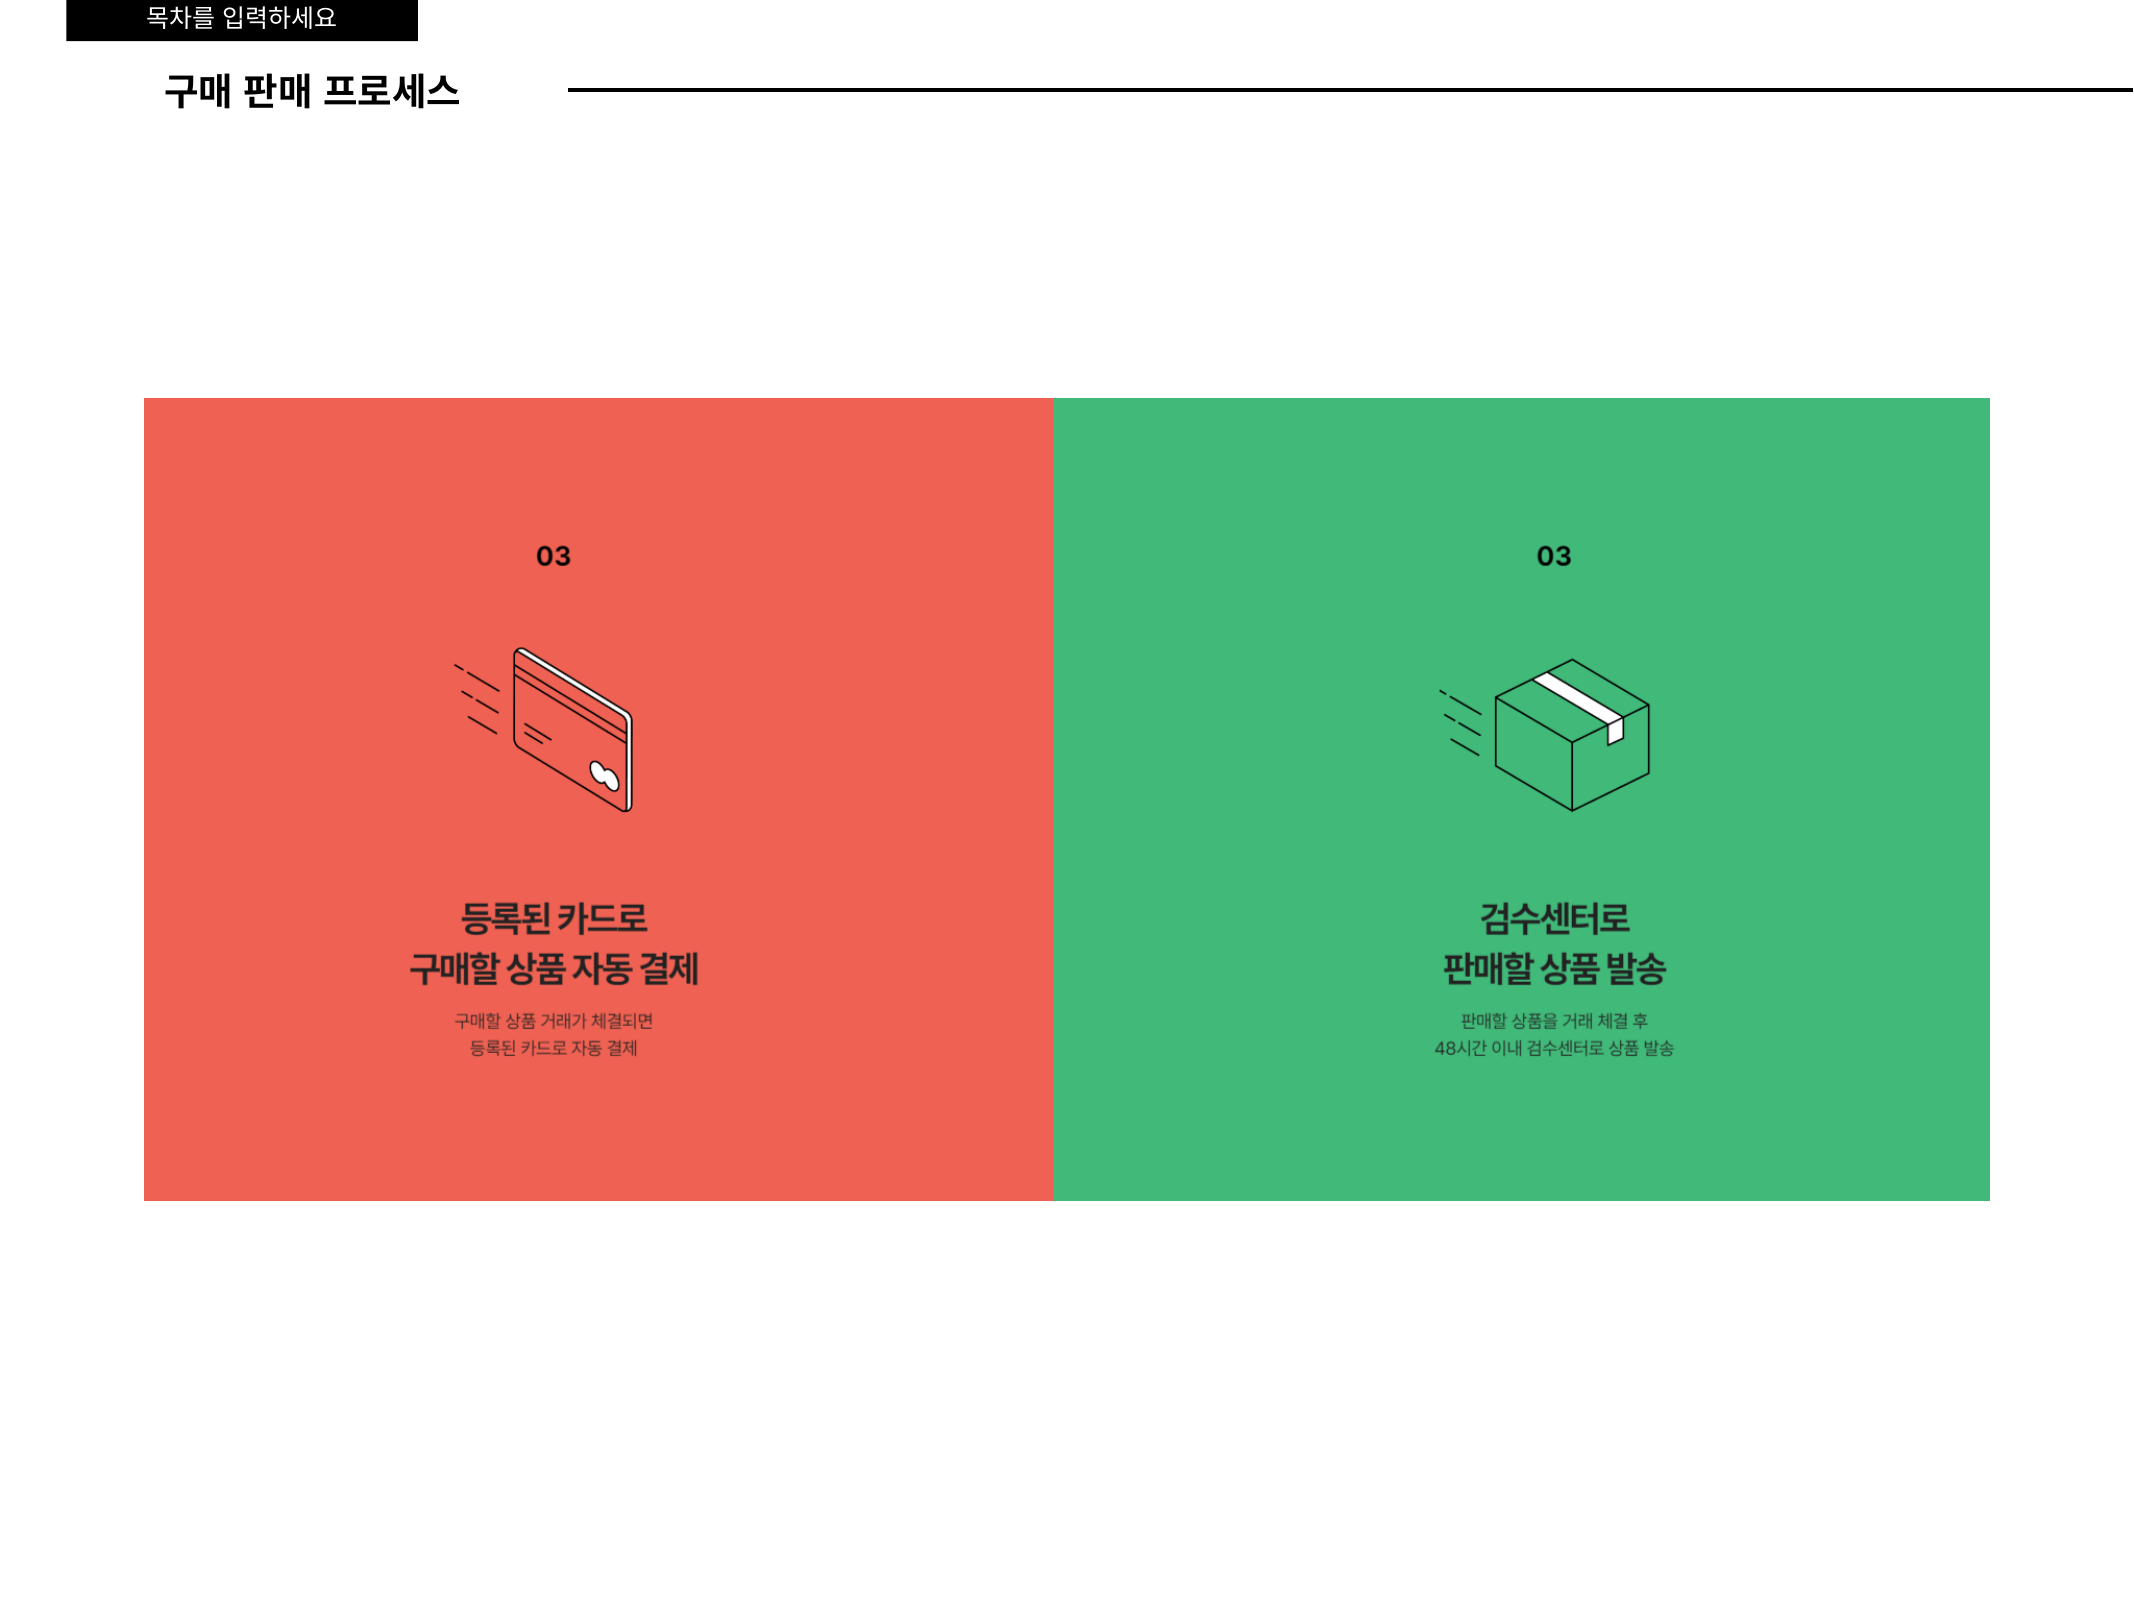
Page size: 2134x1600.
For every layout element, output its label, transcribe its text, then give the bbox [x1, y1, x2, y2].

text_box 구매 판매 프로세스 [156, 59, 470, 121]
picture [143, 398, 1990, 1202]
text_box 목차를 입력하세요 [66, 0, 418, 42]
